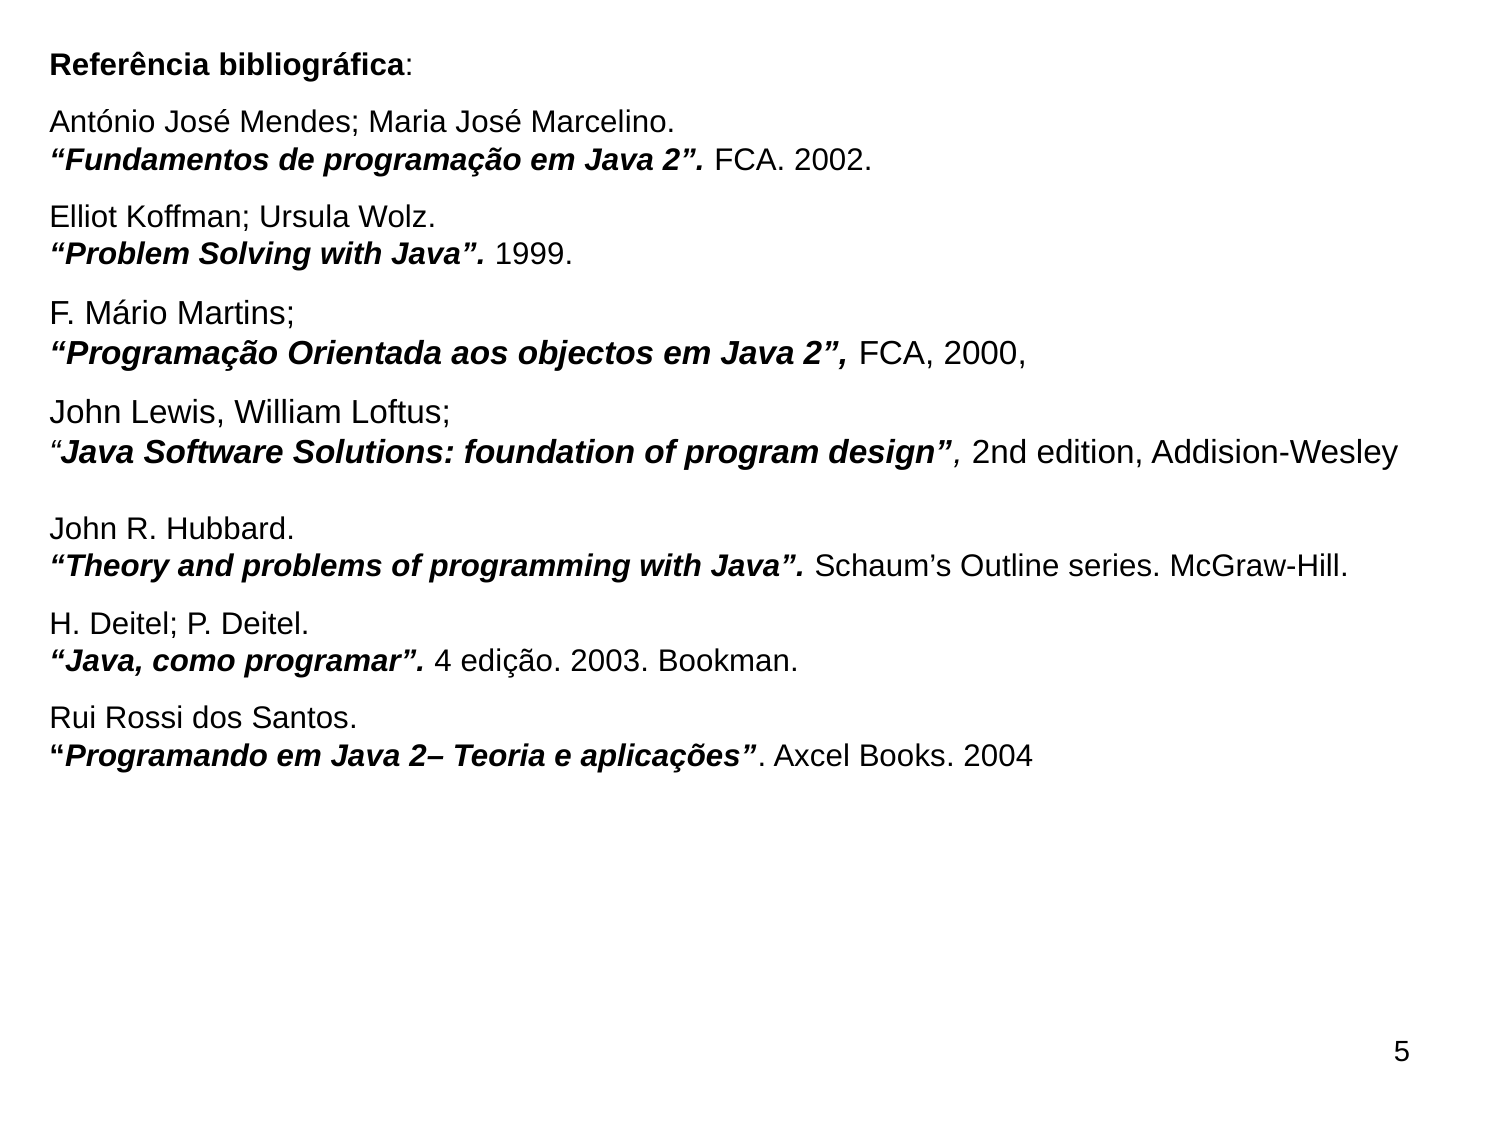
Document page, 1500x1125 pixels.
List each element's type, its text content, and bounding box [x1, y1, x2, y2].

slide_number 4 [1074, 1024, 1425, 1103]
text_box Referência bibliográfica: António José Mendes; Maria José Marcelino. “Fundamentos de programação em Java 2”. FCA. 2002. Elliot Koffman; Ursula Wolz. “Problem Solving with Java”. 1999. F. Mário Martins; “Programação Orientada aos objectos em Java 2”, FCA, 2000, John Lewis, William Loftus; “Java Software Solutions: foundation of program design”, 2nd edition, Addision-Wesley John R. Hubbard. “Theory and problems of programming with Java”. Schaum’s Outline series. McGraw-Hill. H. Deitel; P. Deitel. “Java, como programar”. 4 edição. 2003. Bookman. Rui Rossi dos Santos. “Programando em Java 2– Teoria e aplicações”. Axcel Books. 2004 [34, 36, 1415, 780]
